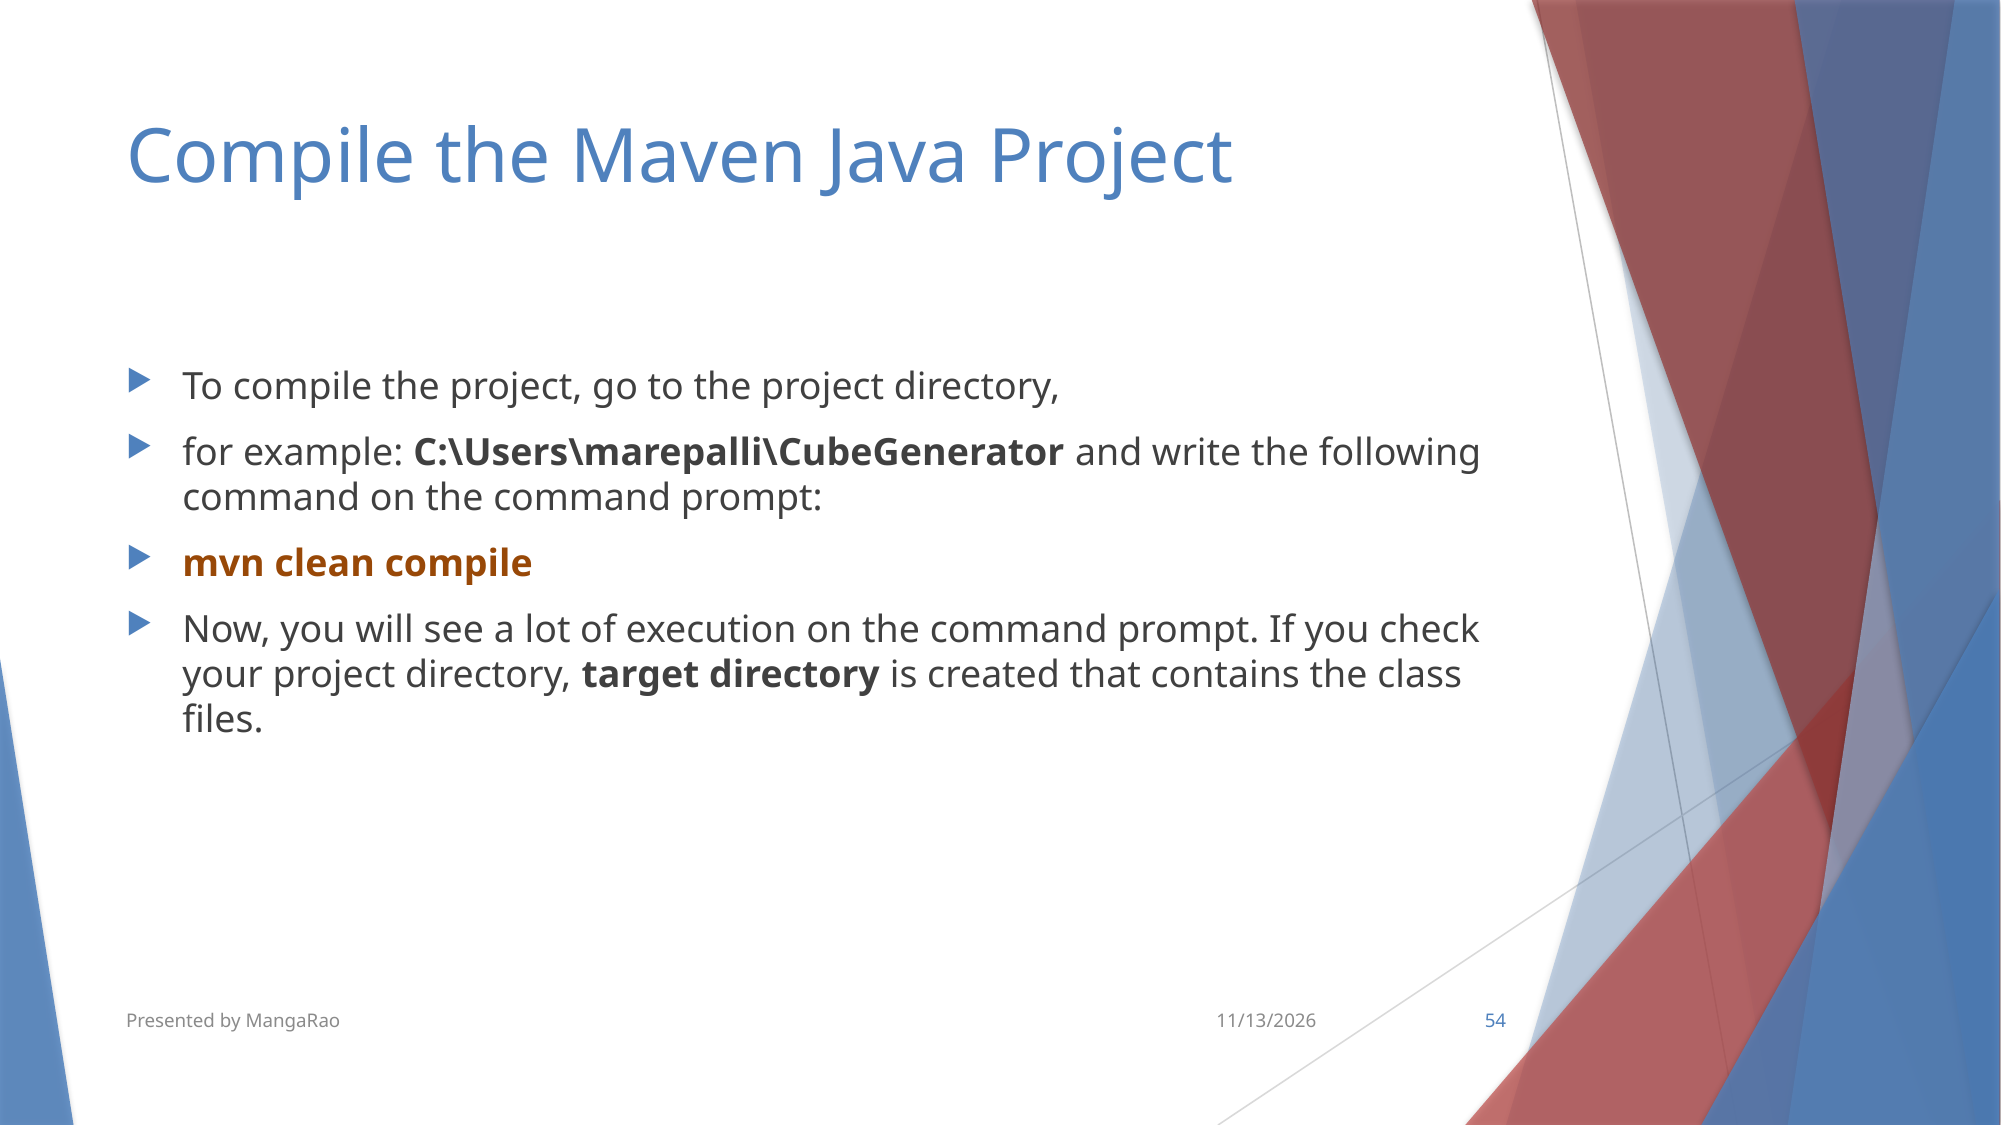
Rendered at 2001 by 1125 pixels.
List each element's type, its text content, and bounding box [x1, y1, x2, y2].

list To compile the project, go to the project directory, for example: C:\Users\marepalli\CubeGenerator and write the following command on the command prompt: mvn clean compile Now, you will see a lot of execution on the command prompt. If you check your project directory, target directory is created that contains the class files. [111, 354, 1522, 992]
slide_number 54 [1409, 991, 1522, 1051]
title Compile the Maven Java Project [111, 99, 1522, 317]
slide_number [1181, 991, 1332, 1051]
footer Presented by MangaRao [111, 991, 1145, 1051]
